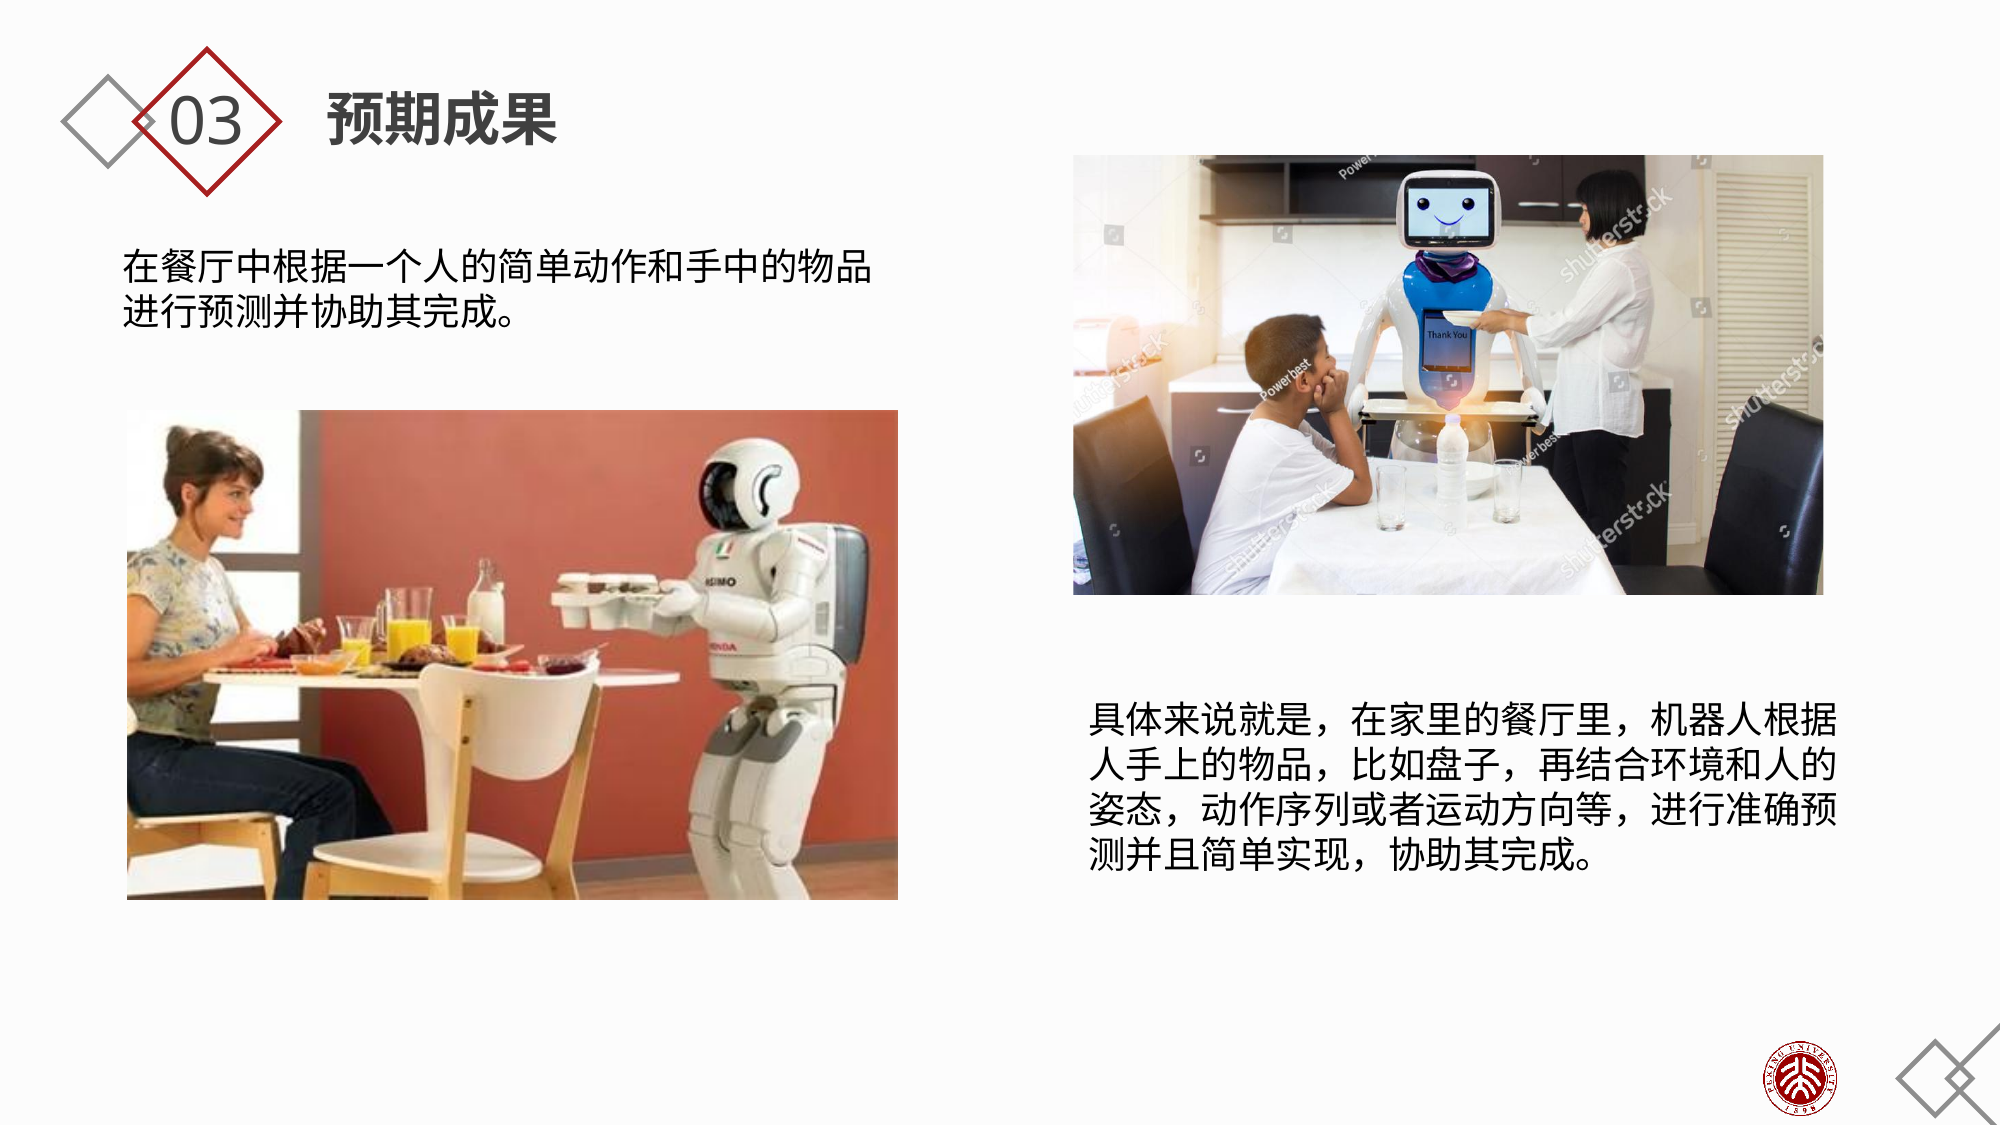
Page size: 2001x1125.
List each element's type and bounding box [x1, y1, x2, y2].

picture [127, 410, 898, 900]
picture [1073, 155, 1824, 595]
text_box [63, 49, 2000, 1125]
